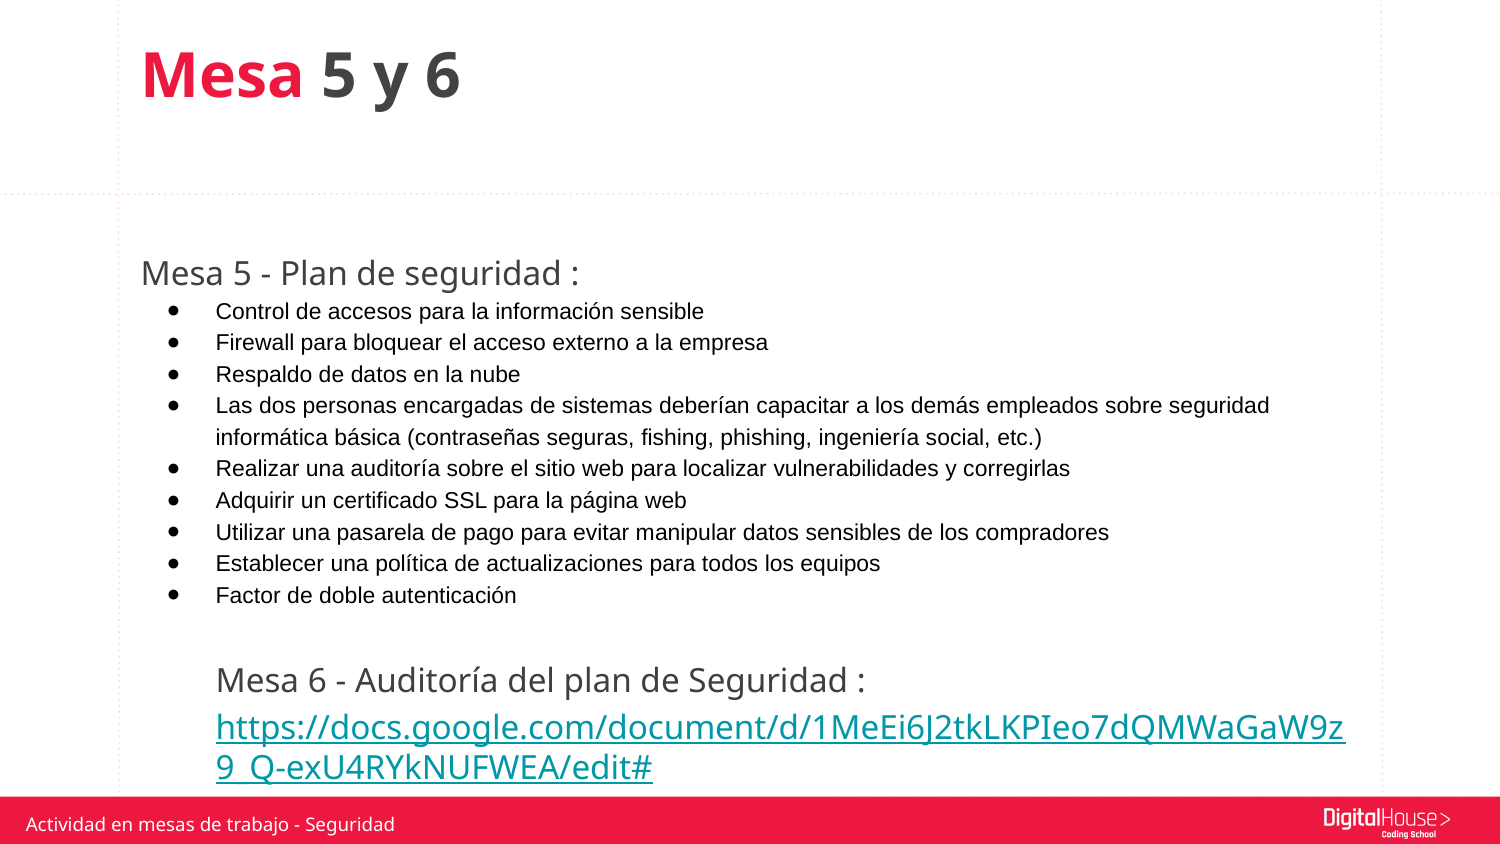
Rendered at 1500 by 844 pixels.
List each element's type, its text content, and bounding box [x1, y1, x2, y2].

text_box Mesa 5 - Plan de seguridad : Control de accesos para la información sensible Firewall para bloquear el acceso externo a la empresa Respaldo de datos en la nube Las dos personas encargadas de sistemas deberían capacitar a los demás empleados sobre seguridad informática básica (contraseñas seguras, fishing, phishing, ingeniería social, etc.) Realizar una auditoría sobre el sitio web para localizar vulnerabilidades y corregirlas Adquirir un certificado SSL para la página web Utilizar una pasarela de pago para evitar manipular datos sensibles de los compradores Establecer una política de actualizaciones para todos los equipos Factor de doble autenticación Mesa 6 - Auditoría del plan de Seguridad : https://docs.google.com/document/d/1MeEi6J2tkLKPIeo7dQMWaGaW9z9_Q-exU4RYkNUFWEA/edit# [125, 197, 1378, 802]
picture [1324, 808, 1450, 839]
text_box Mesa 5 y 6 [125, 28, 1098, 127]
